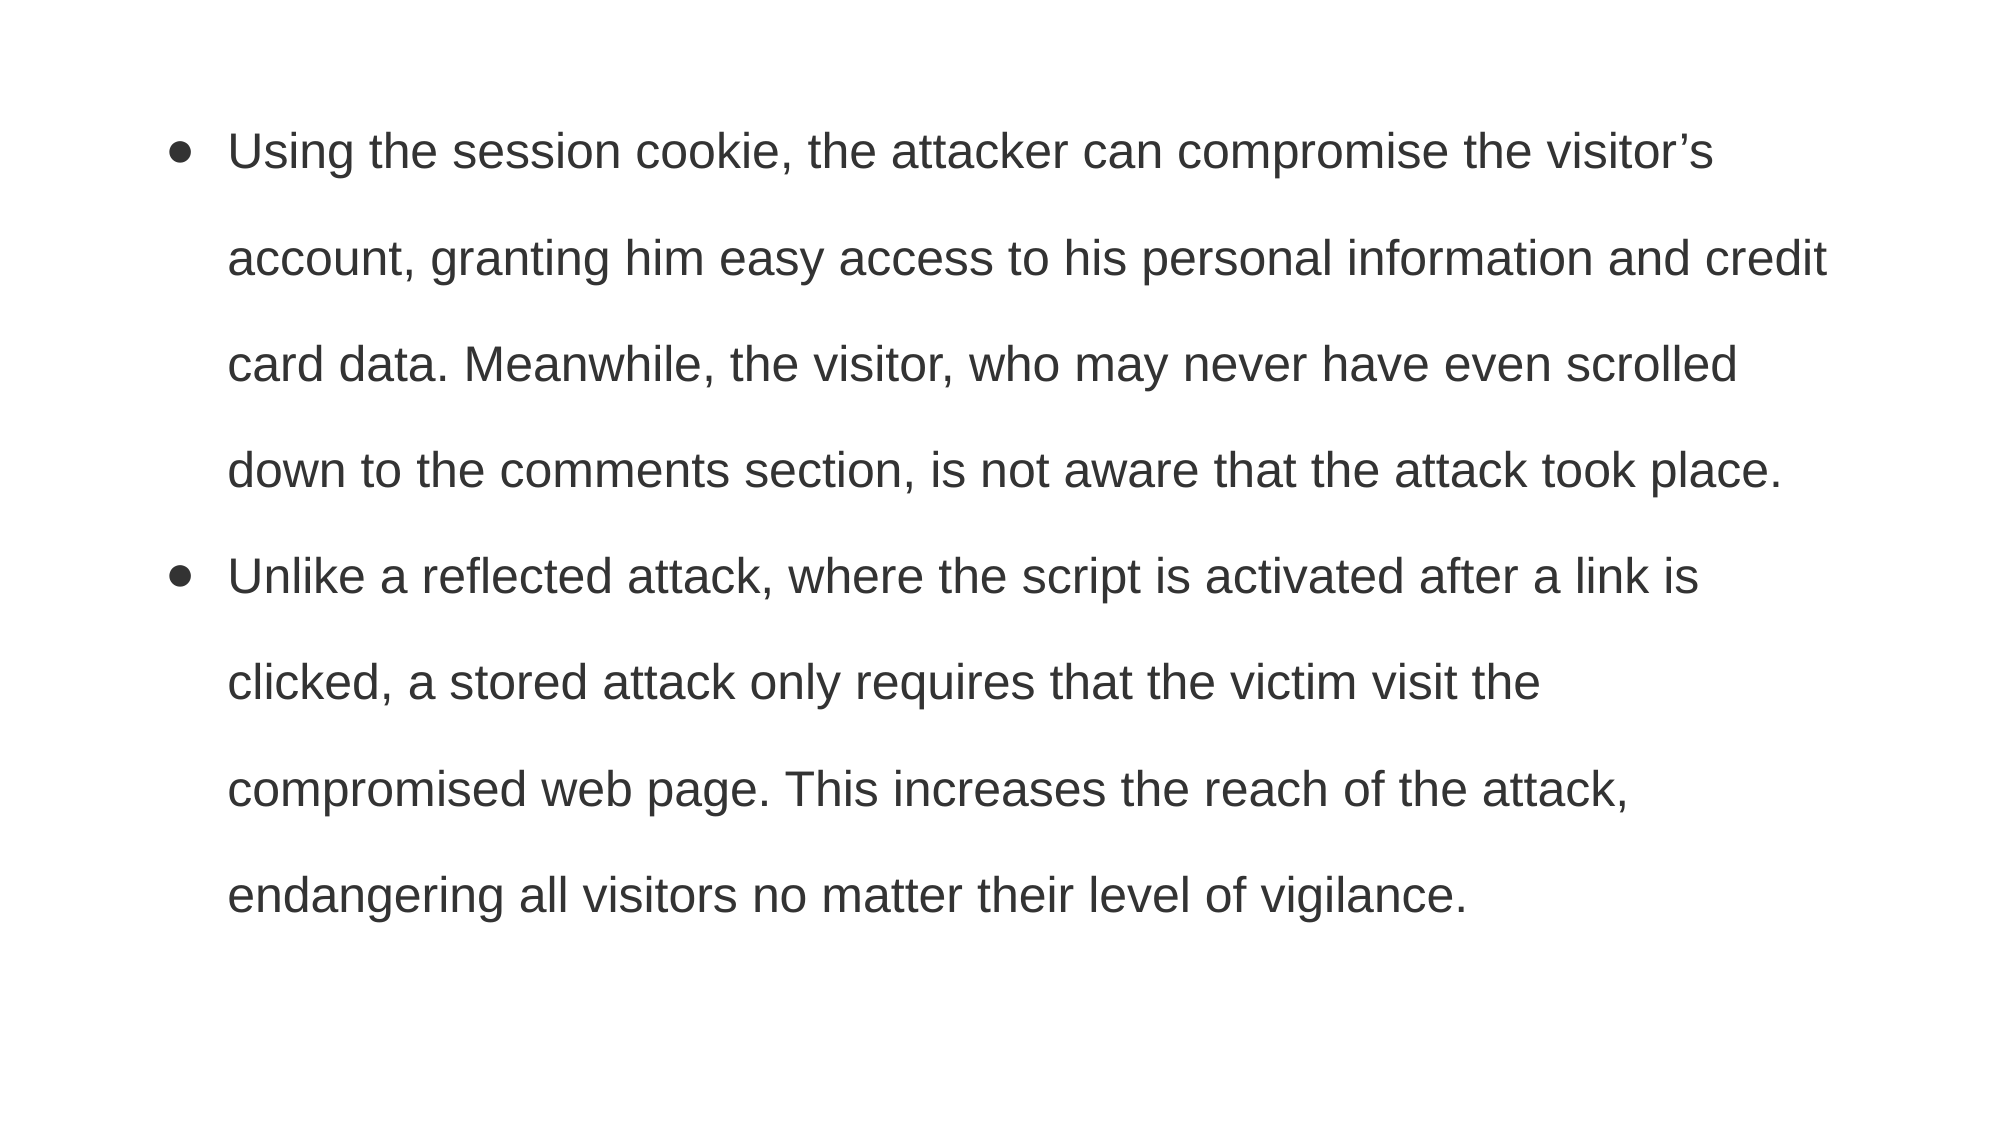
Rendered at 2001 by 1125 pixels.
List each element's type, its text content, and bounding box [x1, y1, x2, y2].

list Using the session cookie, the attacker can compromise the visitor’s account, granting him easy access to his personal information and credit card data. Meanwhile, the visitor, who may never have even scrolled down to the comments section, is not aware that the attack took place. Unlike a reflected attack, where the script is activated after a link is clicked, a stored attack only requires that the victim visit the compromised web page. This increases the reach of the attack, endangering all visitors no matter their level of vigilance. [137, 65, 1863, 1014]
